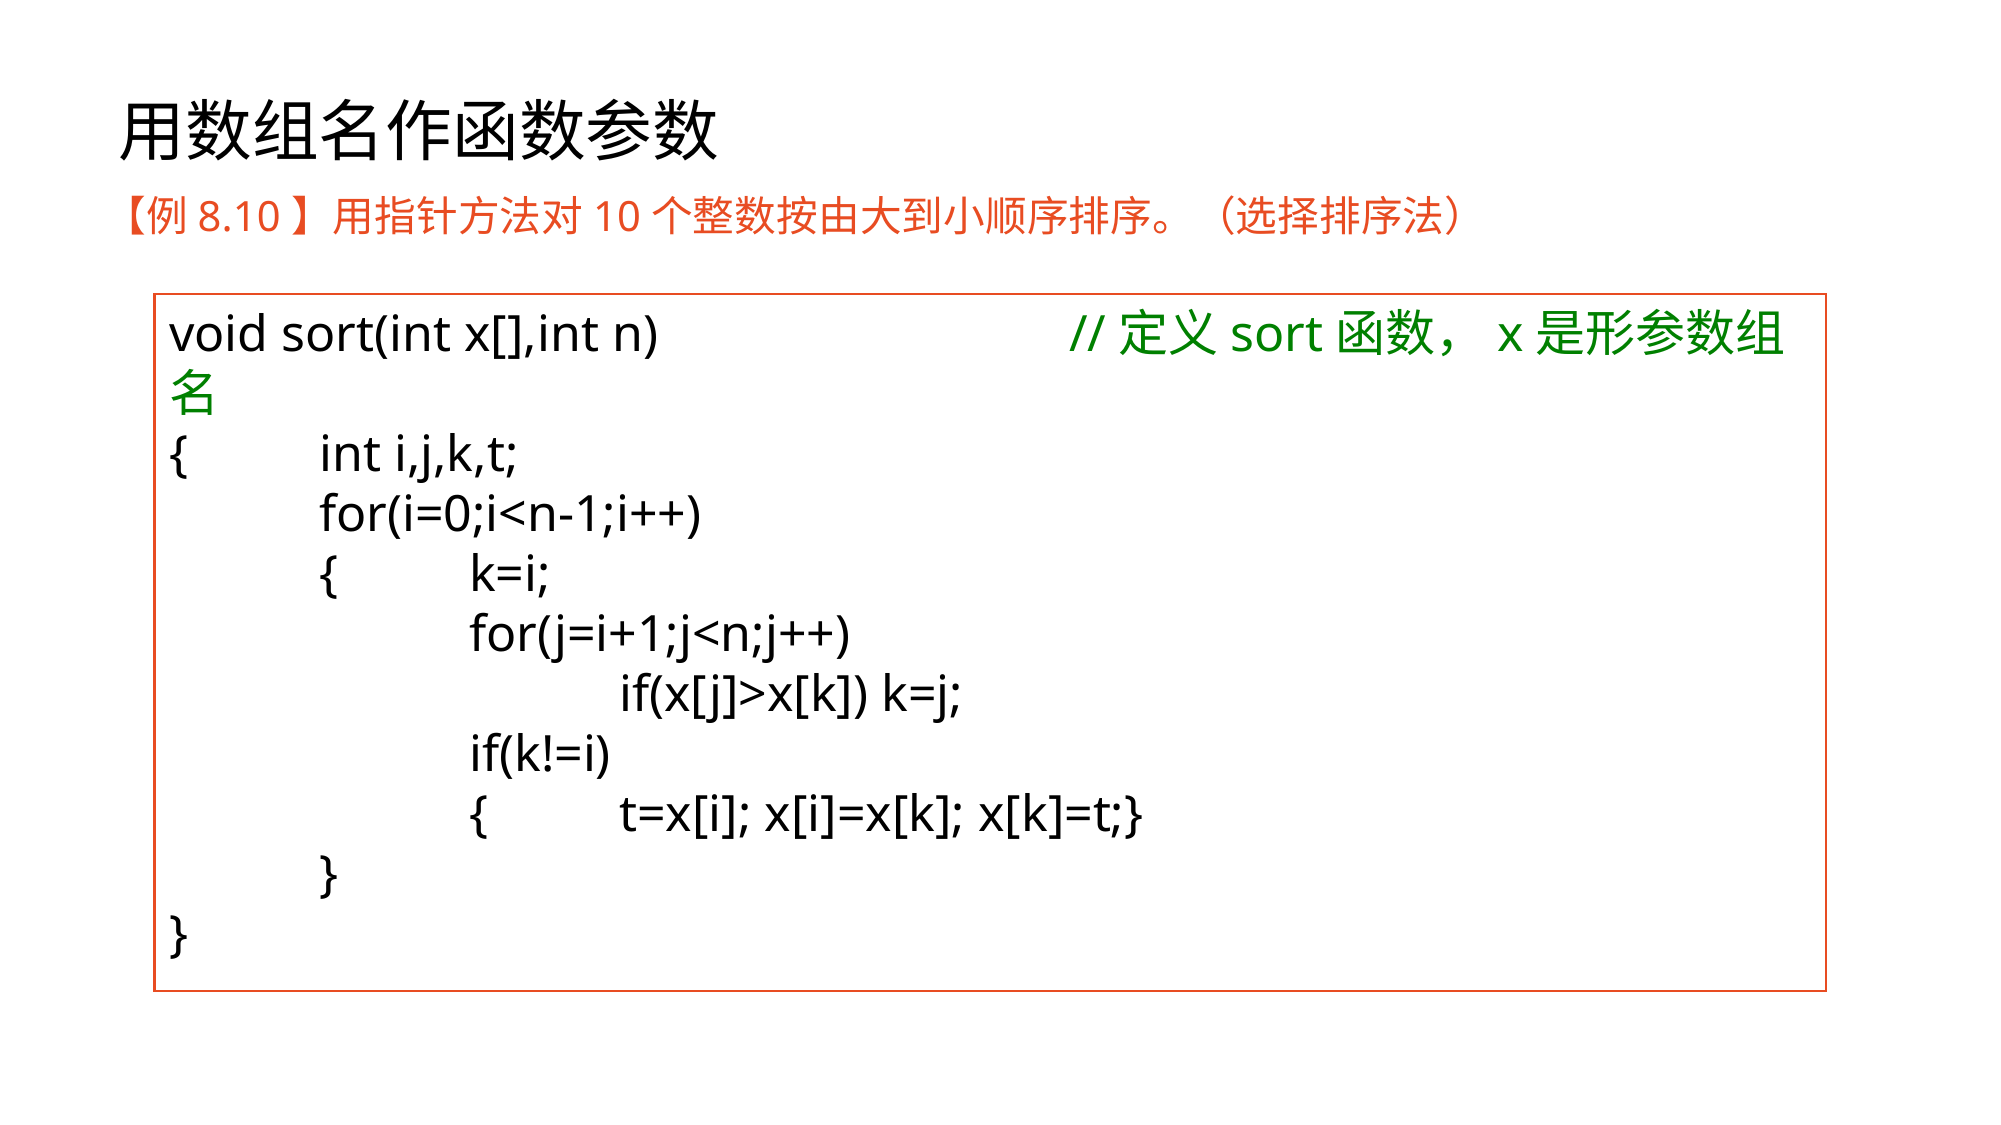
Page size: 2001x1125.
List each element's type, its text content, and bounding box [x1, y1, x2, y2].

title 用数组名作函数参数 [103, 55, 1829, 213]
text_box void sort(int x[],int n) //定义sort函数，x是形参数组名 { int i,j,k,t; for(i=0;i<n-1;i++) { k=i; for(j=i+1;j<n;j++) if(x[j]>x[k]) k=j; if(k!=i) { t=x[i]; x[i]=x[k]; x[k]=t;} } } [153, 293, 1827, 992]
list 【例8.10】用指针方法对10个整数按由大到小顺序排序。（选择排序法） [89, 172, 1685, 264]
